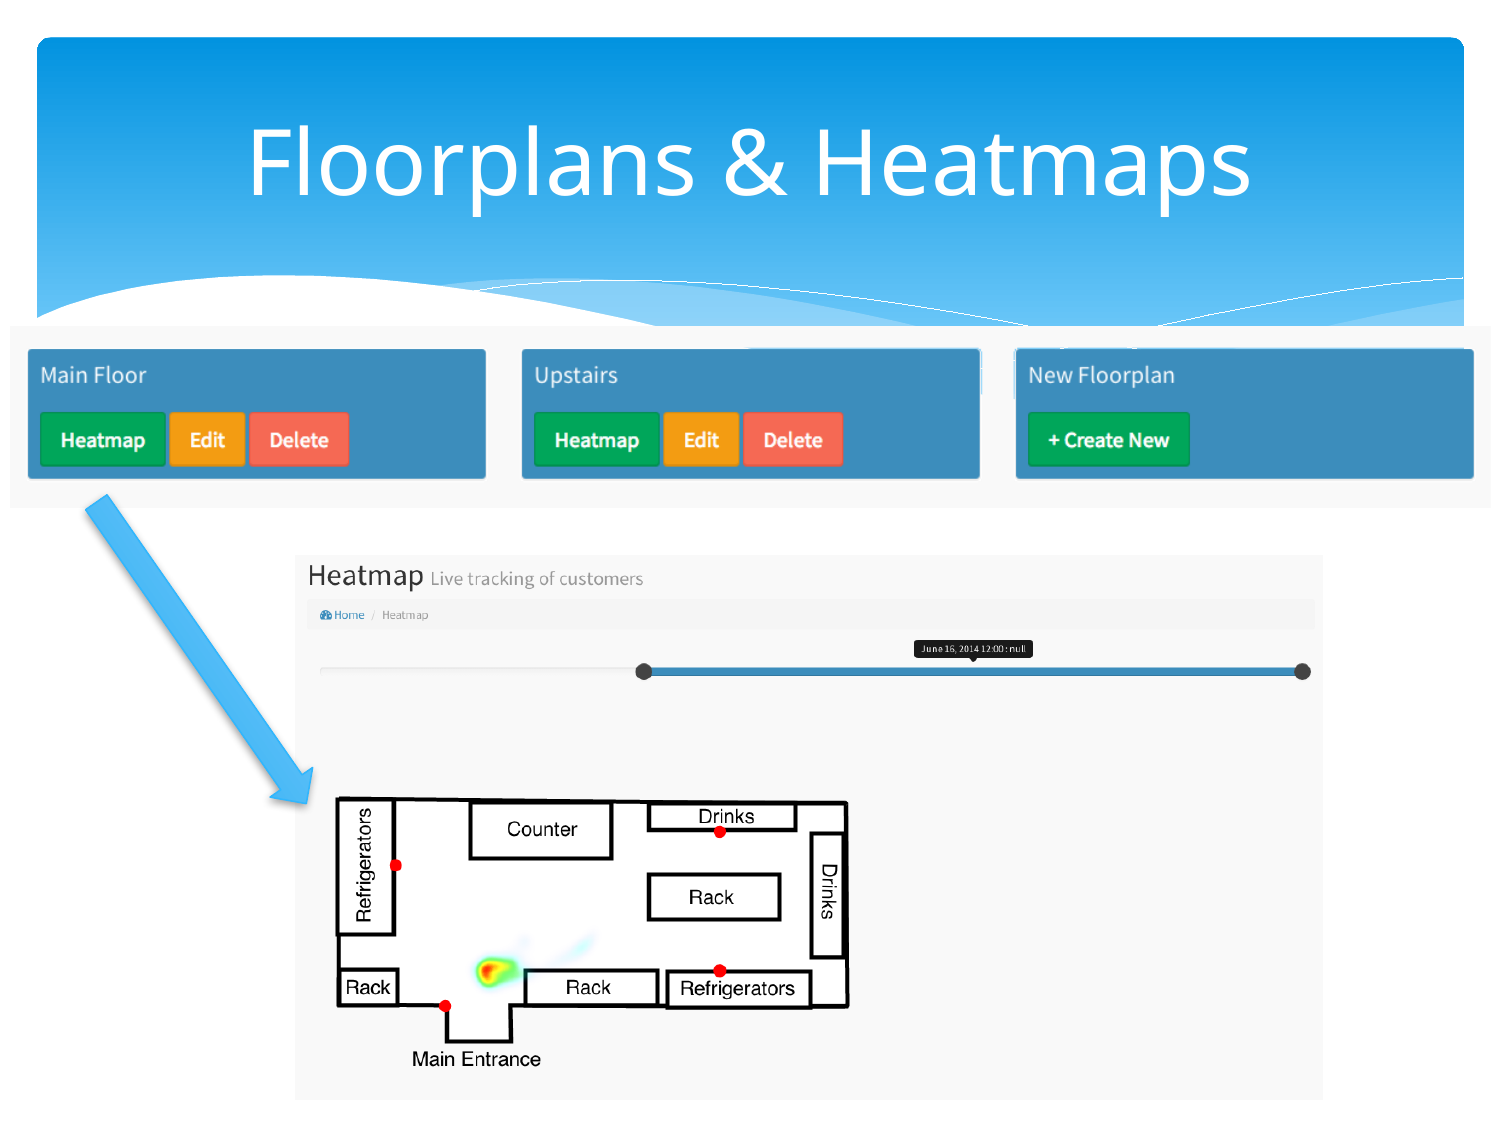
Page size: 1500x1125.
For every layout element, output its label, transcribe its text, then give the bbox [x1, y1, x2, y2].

picture [10, 326, 1492, 508]
title Floorplans & Heatmaps [75, 55, 1425, 261]
picture [295, 555, 1324, 1101]
text_box [90, 518, 289, 802]
